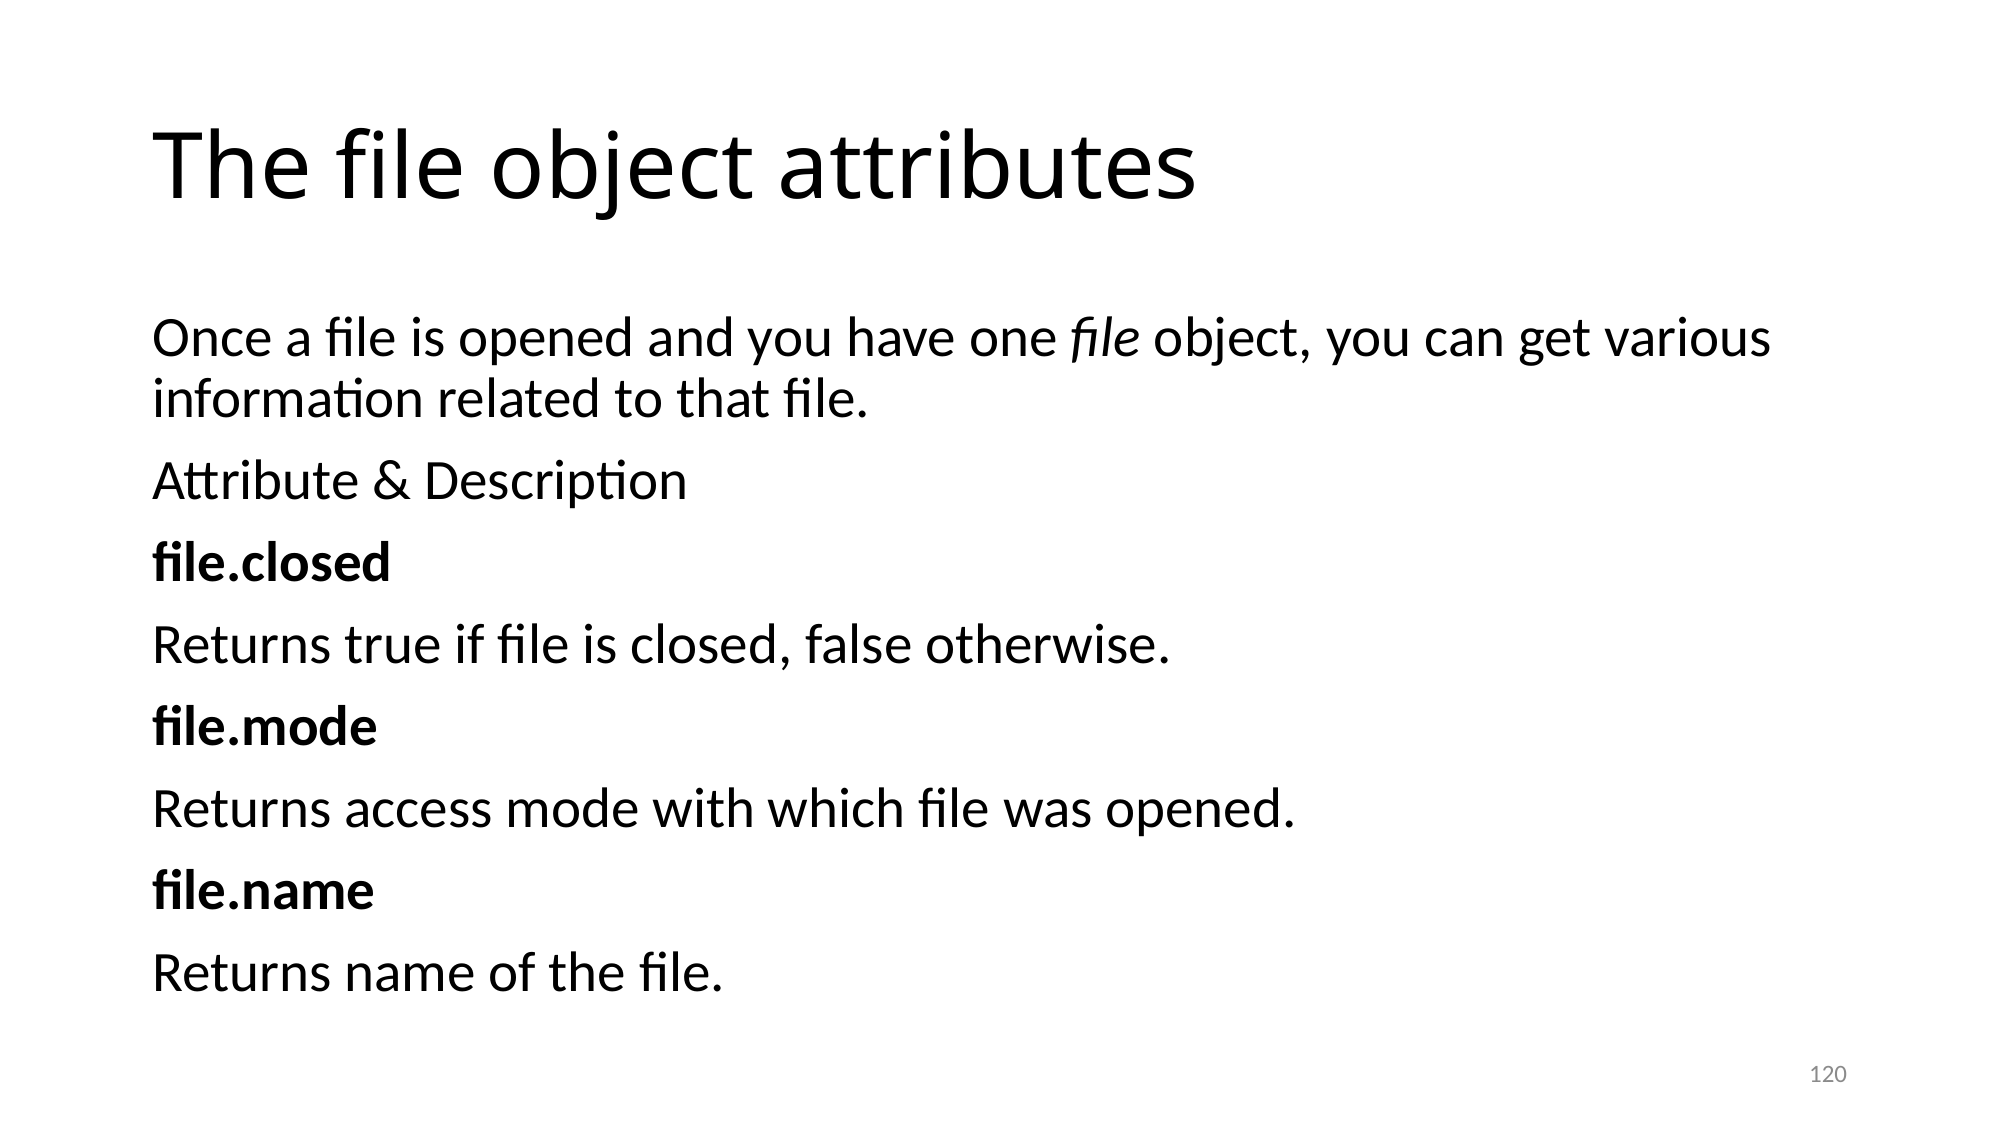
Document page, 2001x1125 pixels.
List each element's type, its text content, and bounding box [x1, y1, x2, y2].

list Once a file is opened and you have one file object, you can get various information related to that file. Attribute & Description file.closed Returns true if file is closed, false otherwise. file.mode Returns access mode with which file was opened. file.name Returns name of the file. [137, 299, 1863, 1014]
slide_number 120 [1412, 1042, 1863, 1103]
title The file object attributes [137, 59, 1863, 278]
